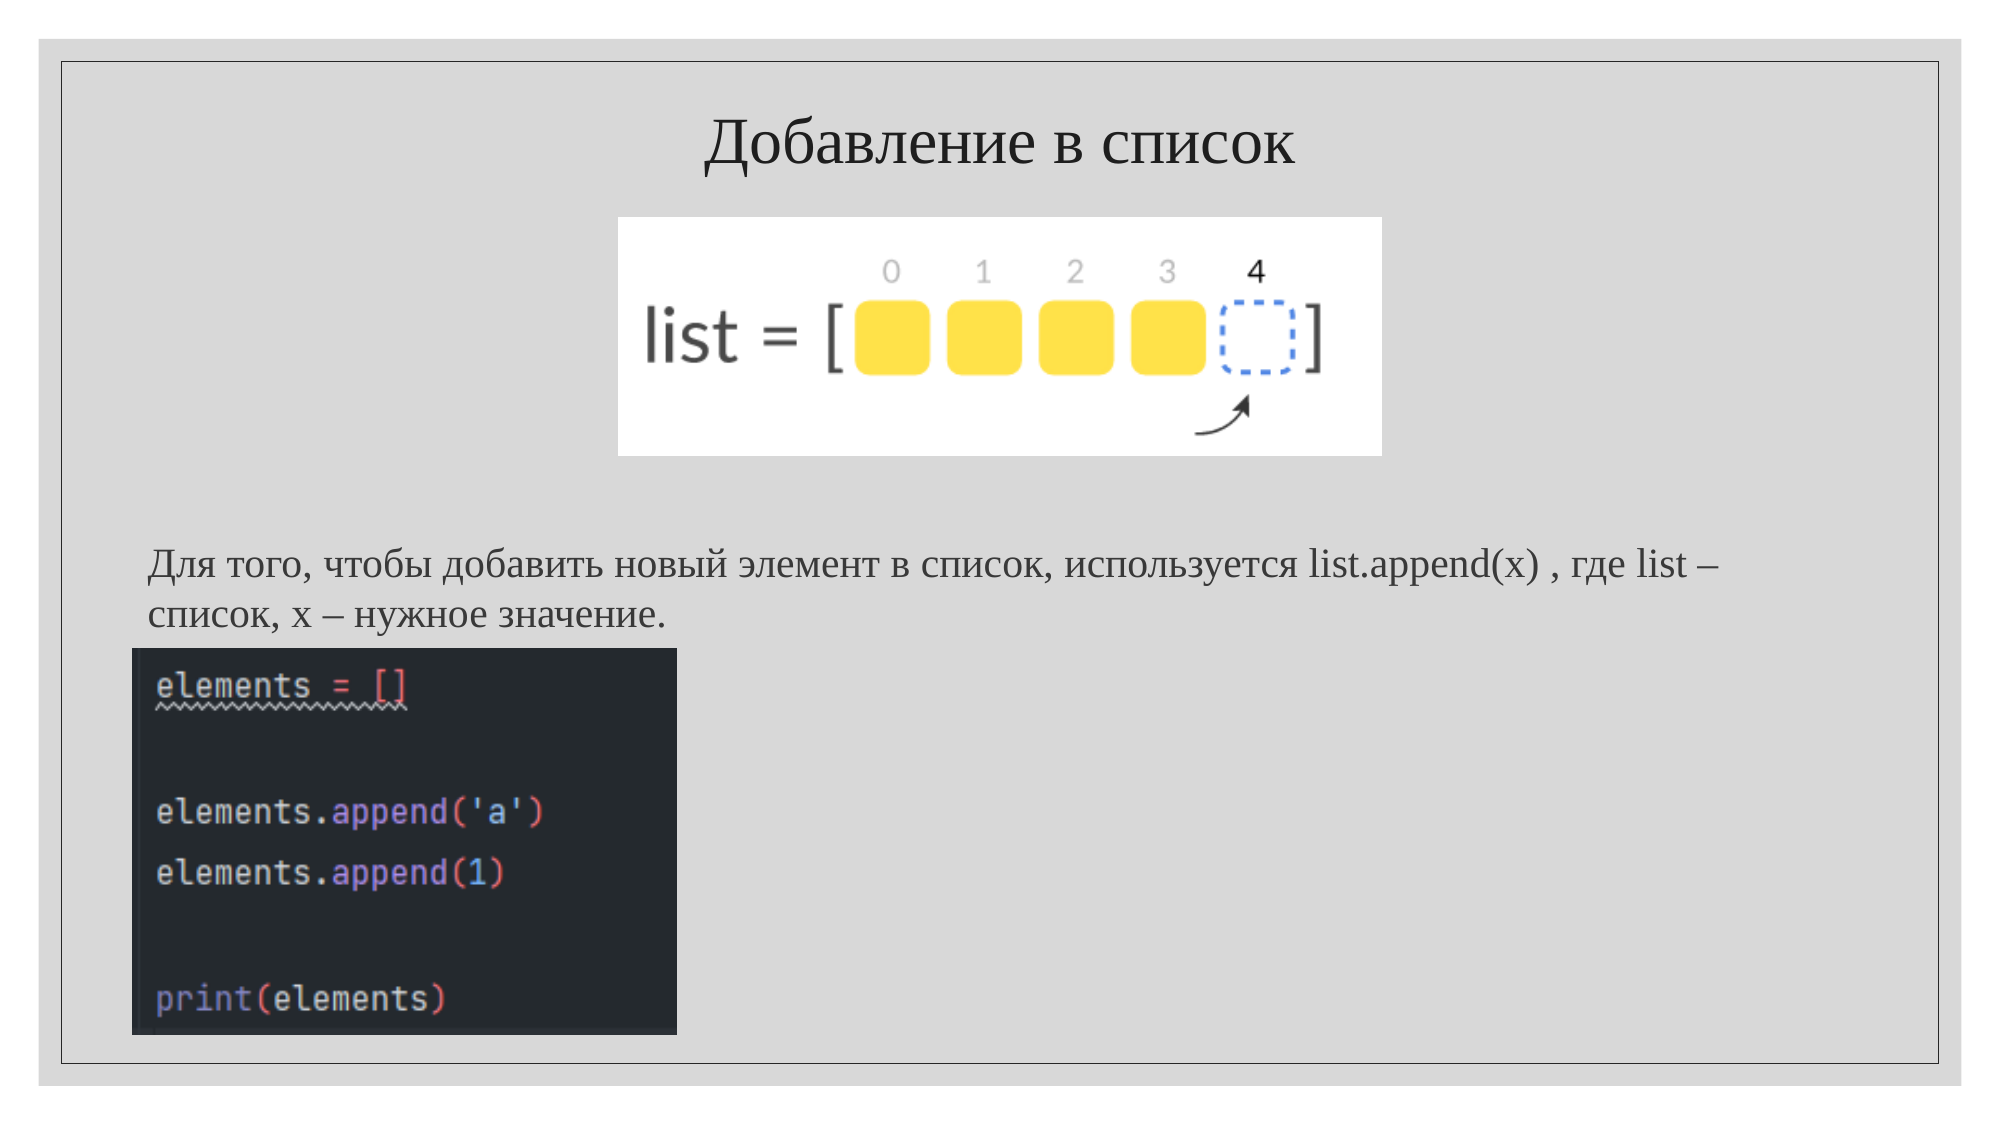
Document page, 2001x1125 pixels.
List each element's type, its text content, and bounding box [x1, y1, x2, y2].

picture [132, 648, 677, 1035]
picture [618, 217, 1382, 457]
title Добавление в список [174, 104, 1826, 331]
text_box Для того, чтобы добавить новый элемент в список, используется list.append(x) , где list – список, x – нужное значение. [140, 527, 1860, 643]
